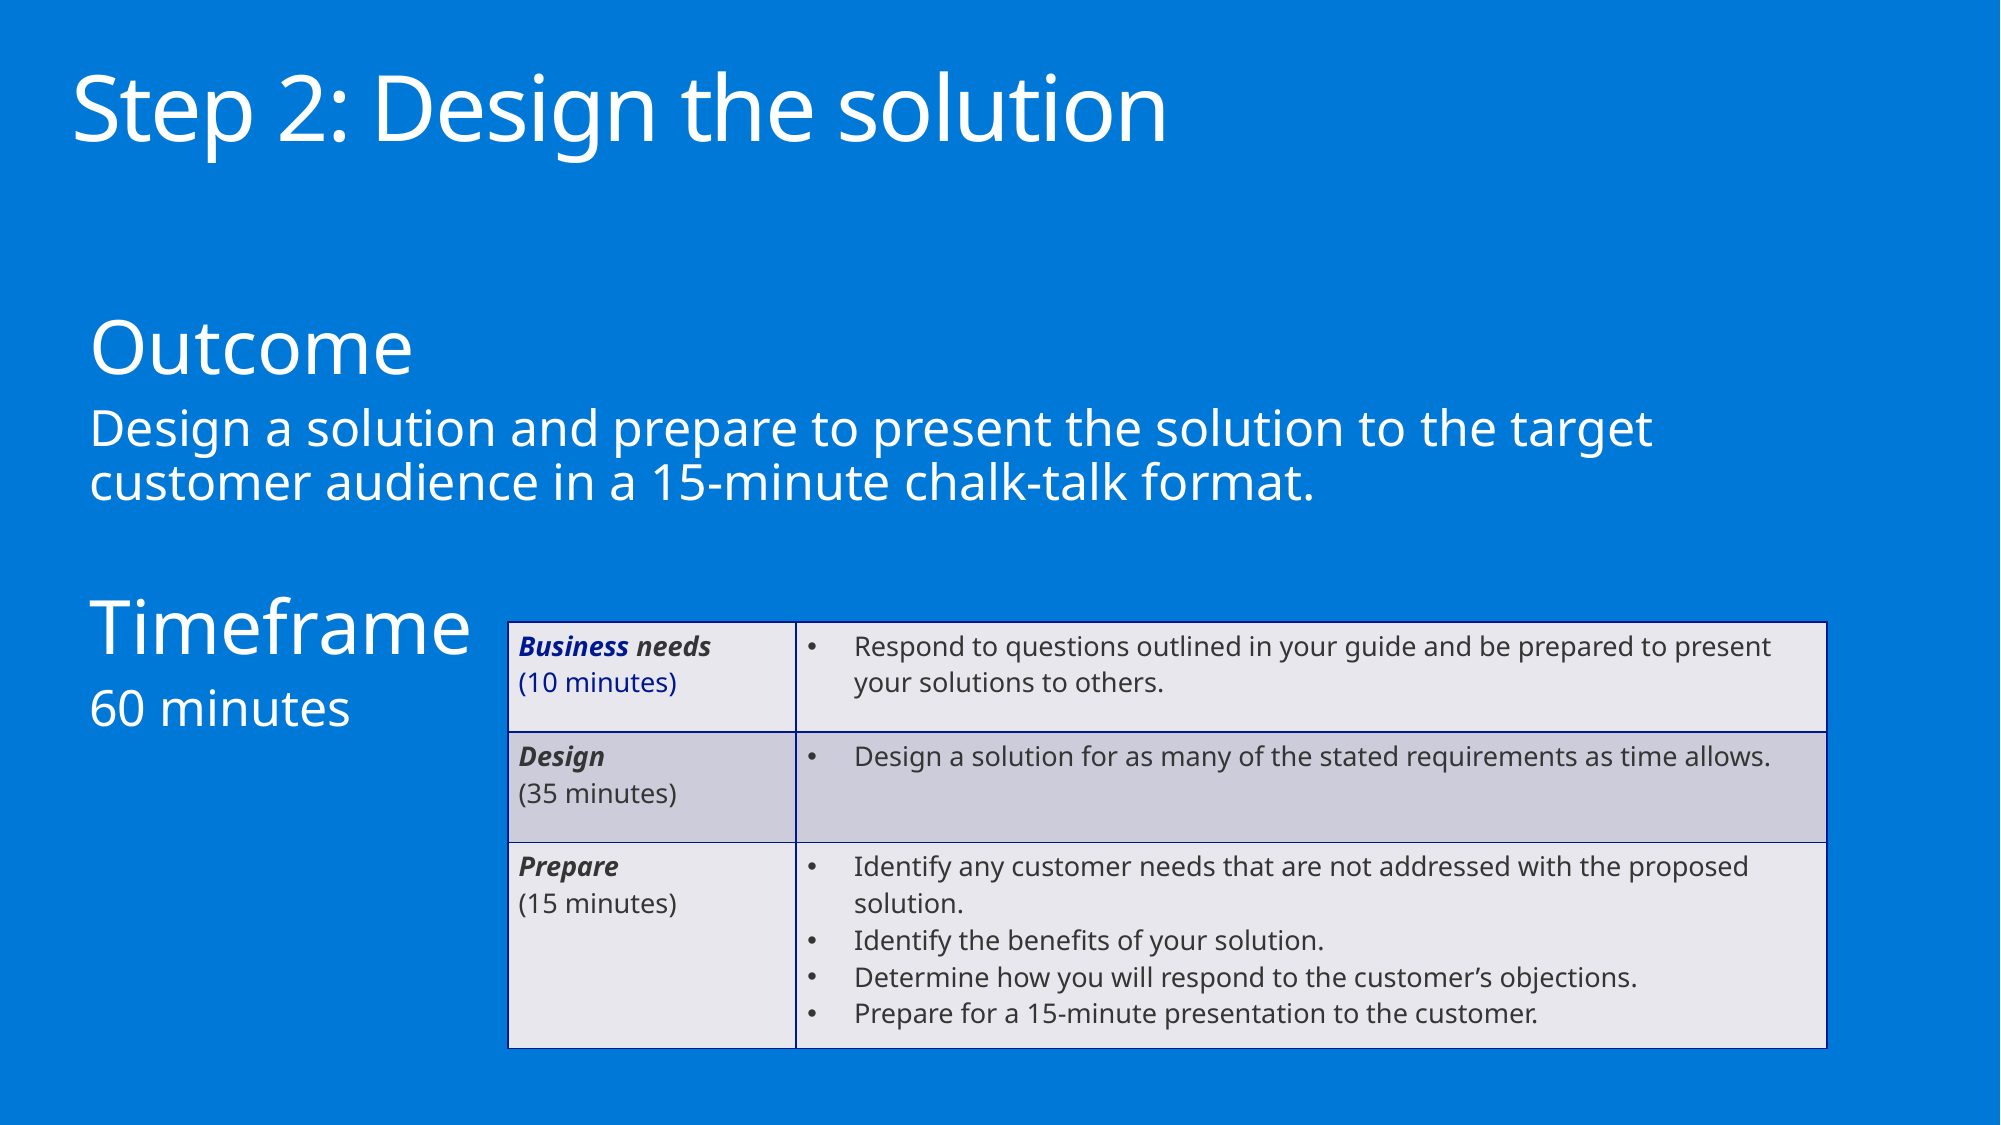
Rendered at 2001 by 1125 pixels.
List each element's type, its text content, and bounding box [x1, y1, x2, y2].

title Step 2: Design the solution [47, 47, 1960, 196]
table_cell Design a solution for as many of the stated requirements as time allows. [797, 733, 1826, 842]
table_cell Prepare (15 minutes) [509, 843, 795, 1048]
table_header Business needs (10 minutes) [509, 623, 795, 731]
table_cell Identify any customer needs that are not addressed with the proposed solution. Identify the benefits of your solution. Determine how you will respond to the customer’s objections. Prepare for a 15-minute presentation to the customer. [797, 843, 1826, 1048]
table_header Respond to questions outlined in your guide and be prepared to present your solutions to others. [797, 623, 1826, 731]
table_cell Design (35 minutes) [509, 733, 795, 842]
text_box Outcome Design a solution and prepare to present the solution to the target customer audience in a 15-minute chalk-talk format. Timeframe 60 minutes [59, 285, 1807, 762]
